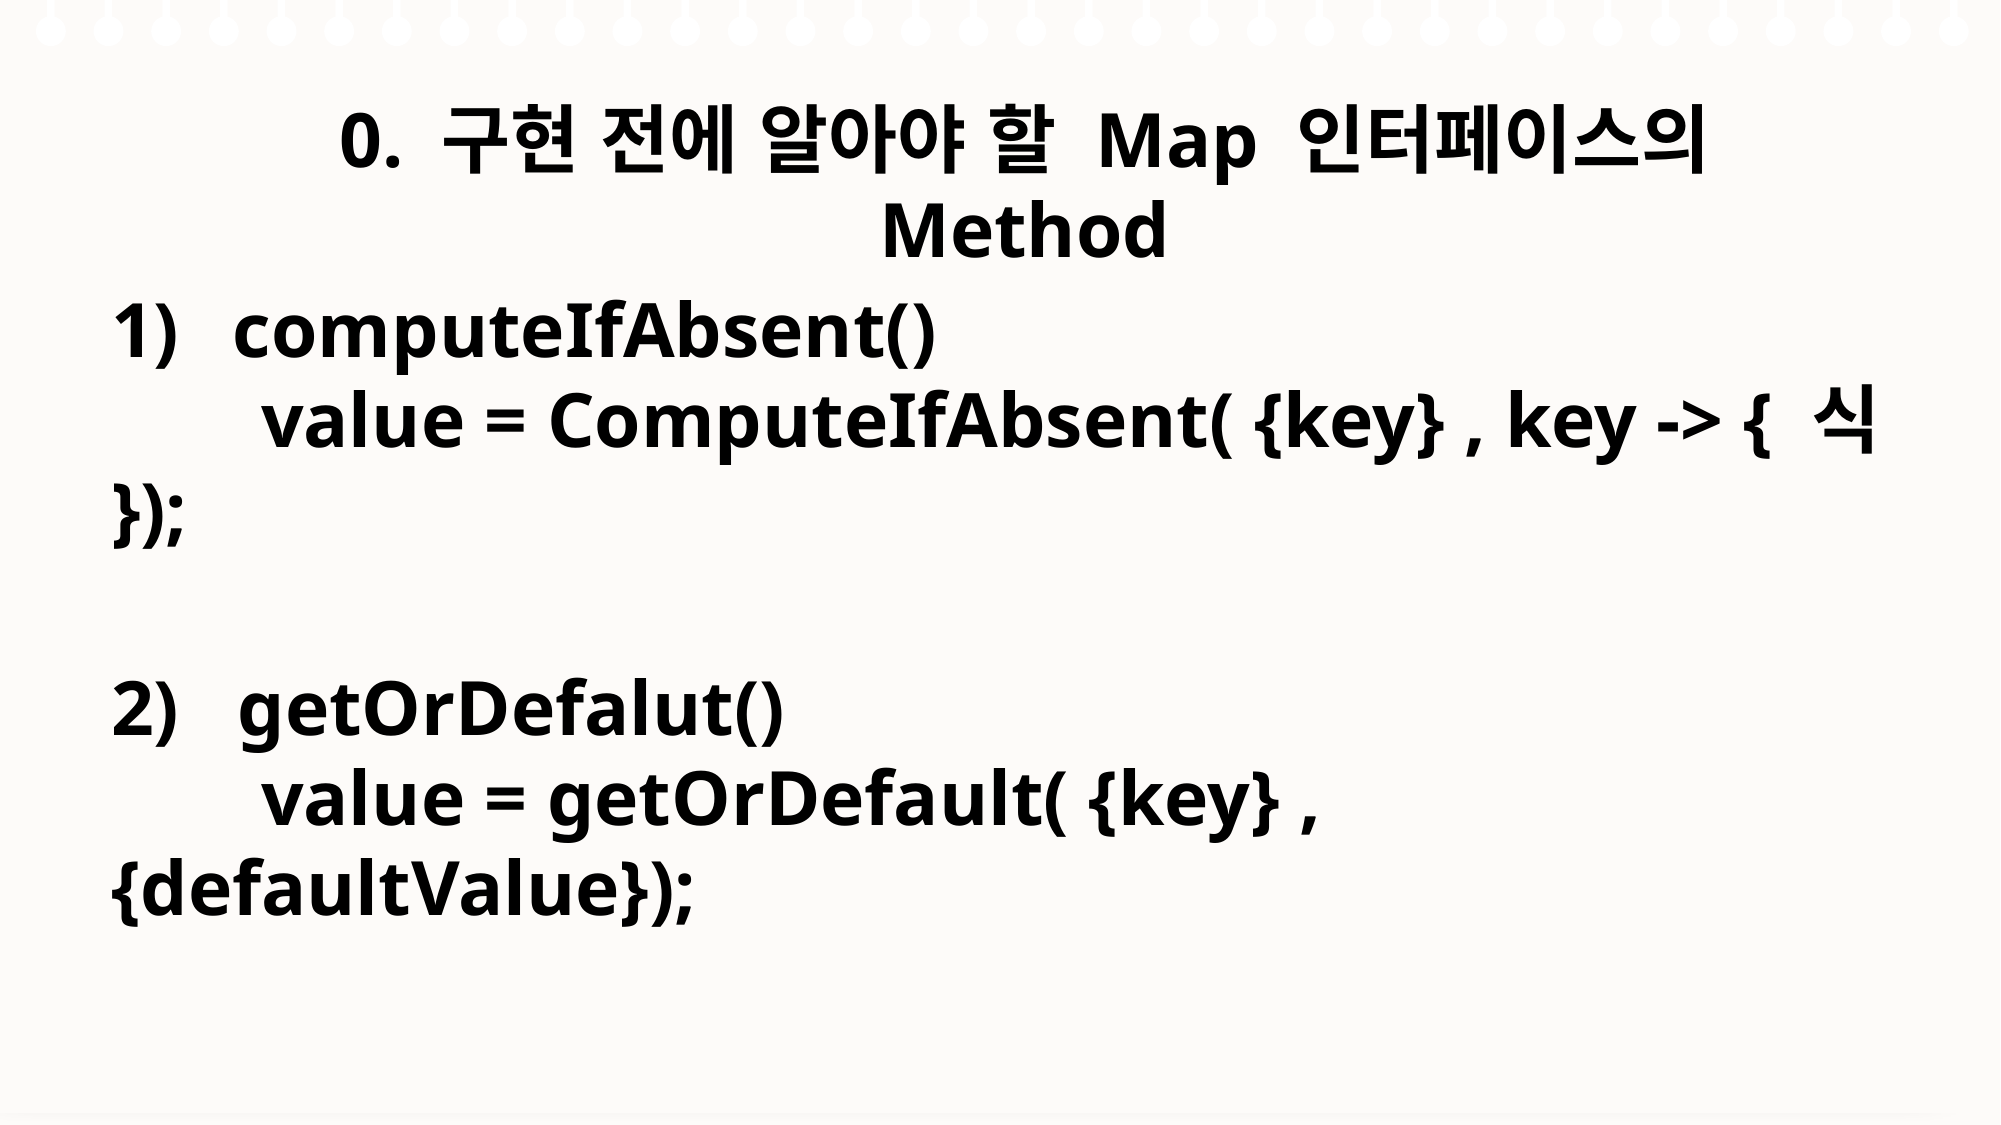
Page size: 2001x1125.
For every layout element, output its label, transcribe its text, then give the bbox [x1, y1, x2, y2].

text_box 0. 구현 전에 알아야 할 Map 인터페이스의 Method [300, 85, 1750, 274]
text_box computeIfAbsent() value = ComputeIfAbsent( {key} , key -> { 식 }); [96, 274, 1904, 560]
text_box 2) getOrDefalut() value = getOrDefault( {key} , {defaultValue}); [96, 653, 1904, 939]
